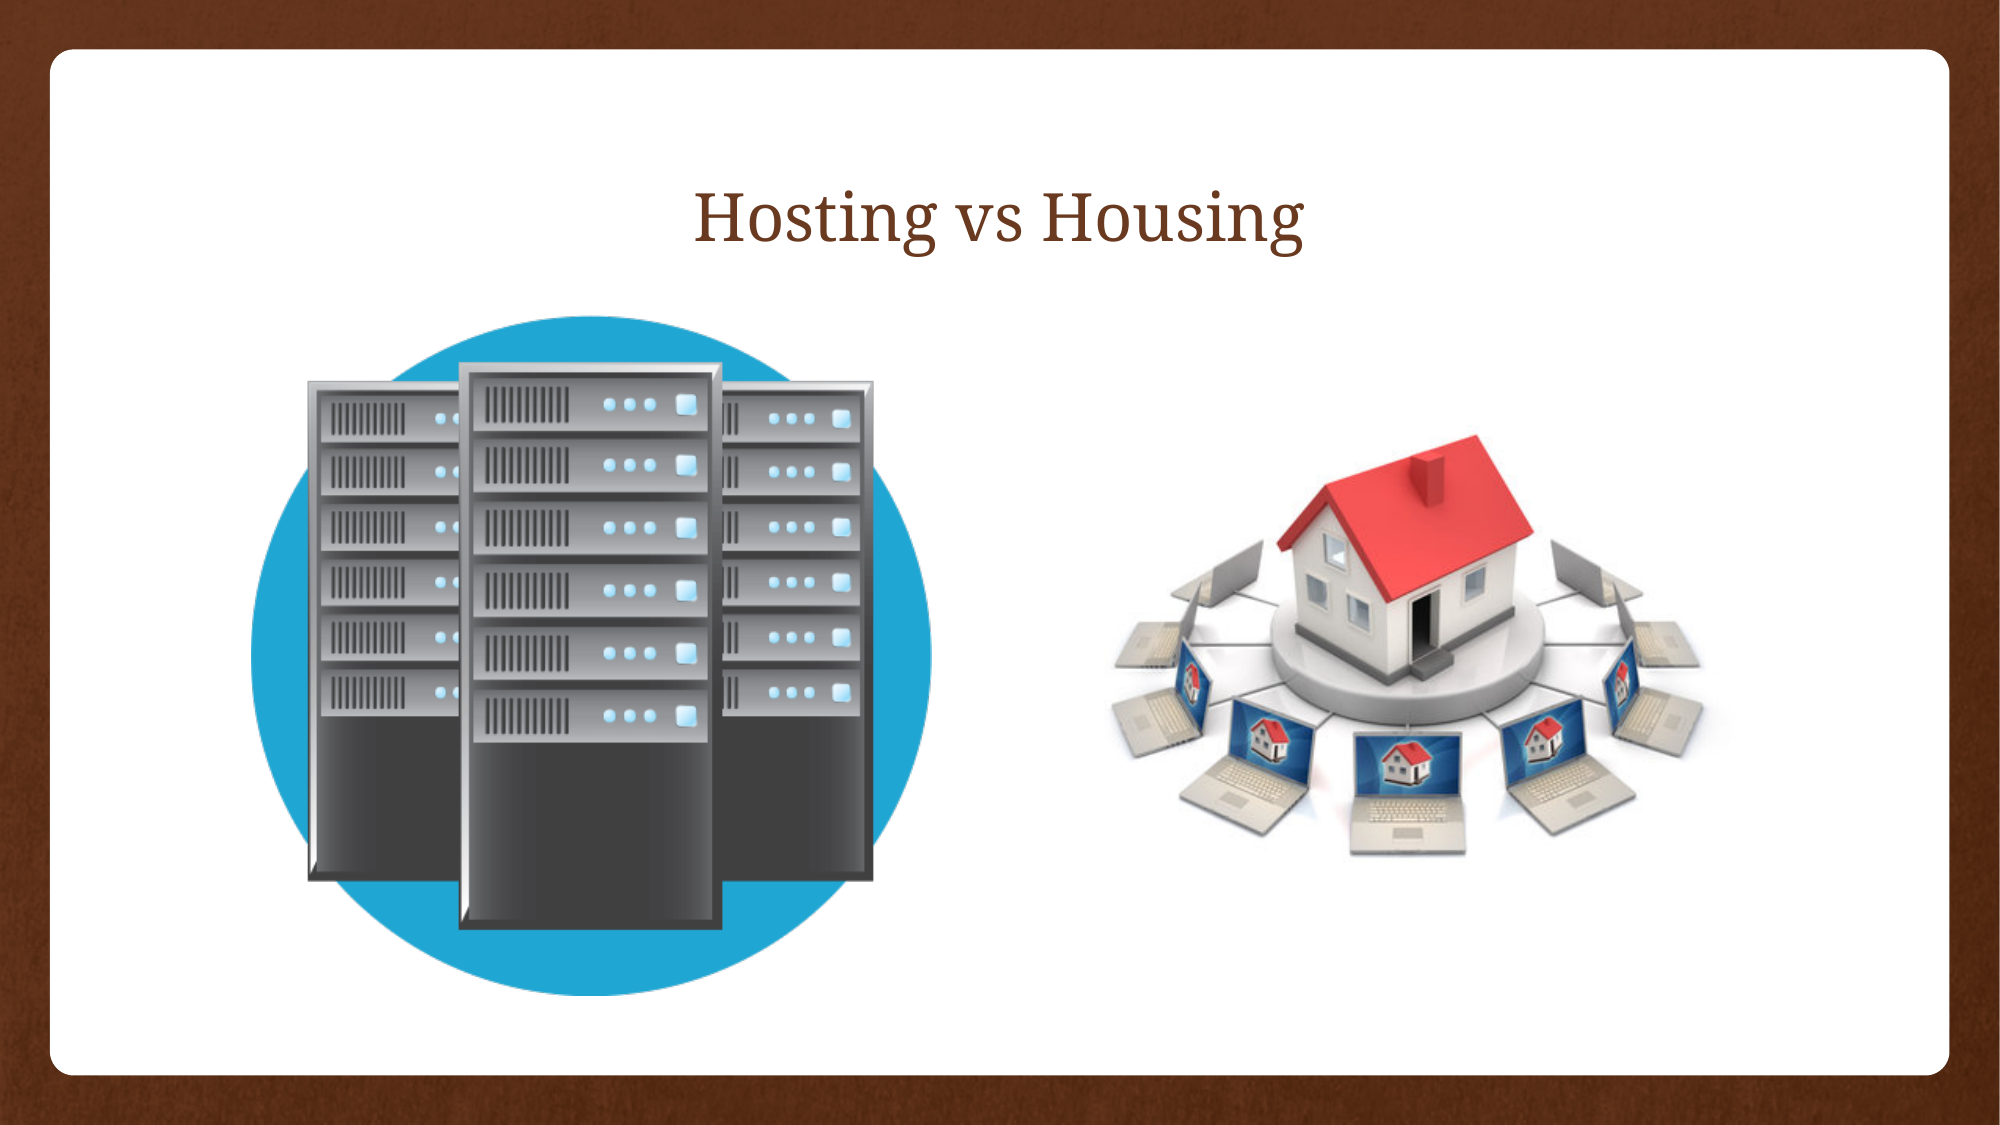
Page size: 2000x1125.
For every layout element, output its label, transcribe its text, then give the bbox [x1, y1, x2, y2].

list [1079, 425, 1737, 867]
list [251, 295, 932, 996]
title Hosting vs Housing [199, 70, 1800, 263]
